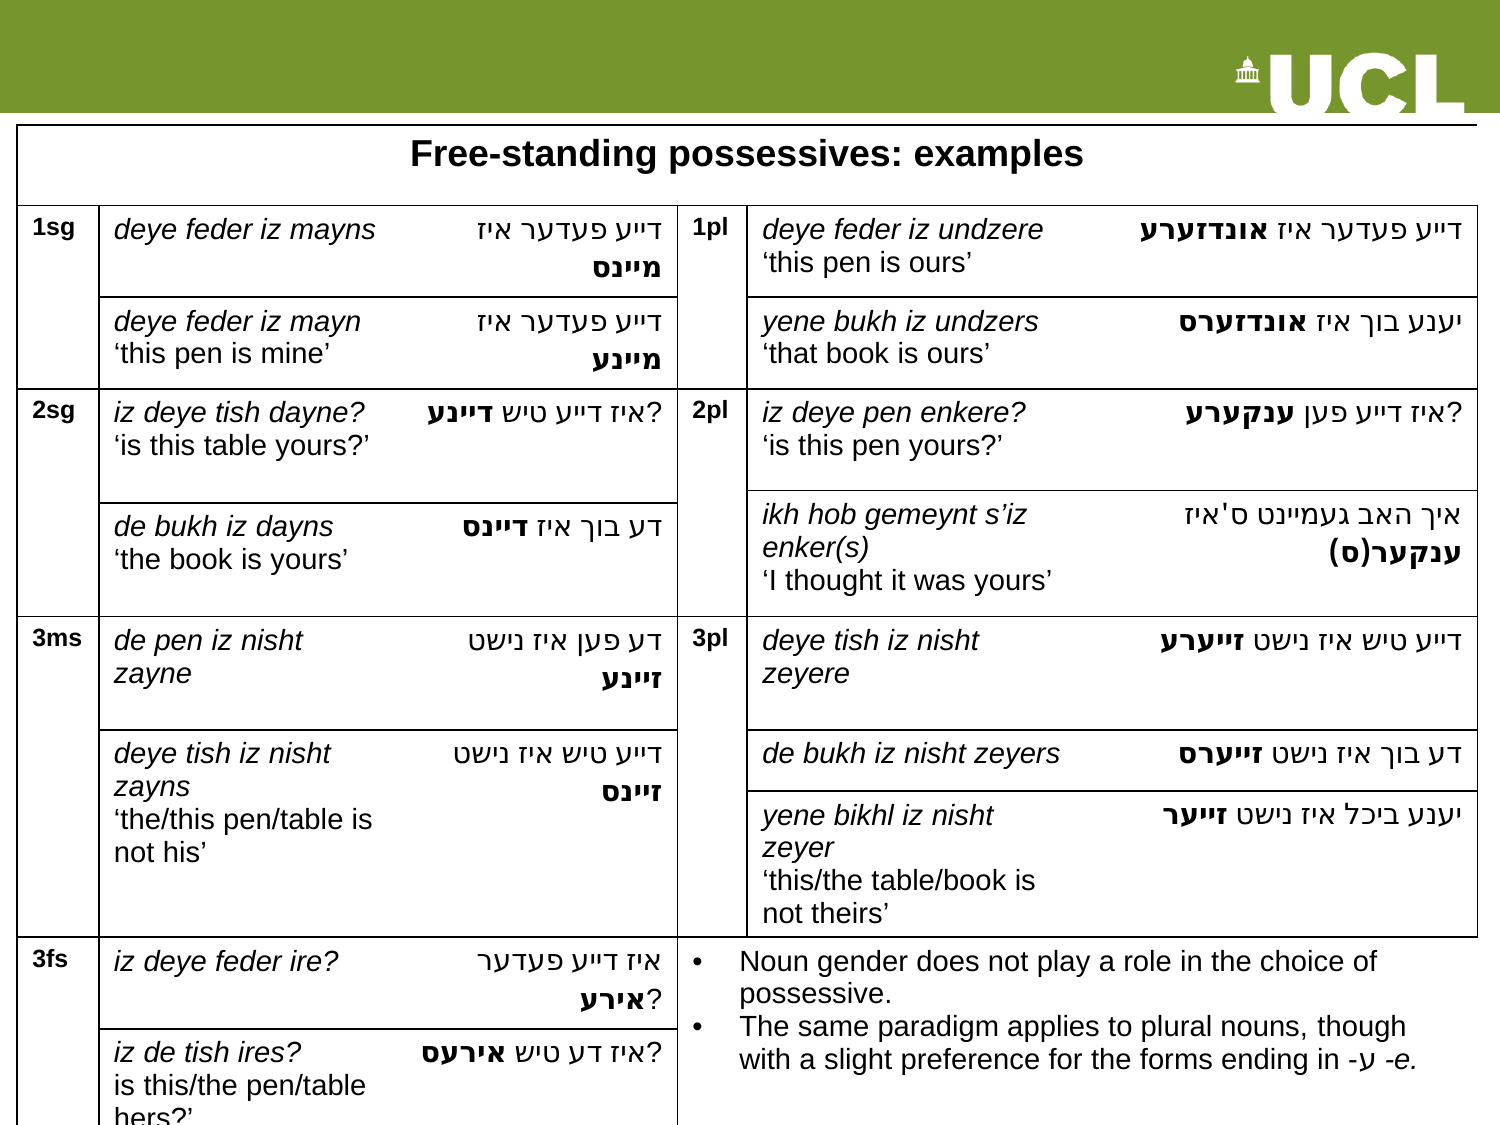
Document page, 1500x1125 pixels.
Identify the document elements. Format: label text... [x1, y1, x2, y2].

table_cell deye feder iz mayns [100, 206, 396, 296]
table_cell יענע ביכל איז נישט זייער [1088, 792, 1477, 936]
table_cell 3fs [18, 938, 98, 1125]
table_cell iz de tish ires? is this/the pen/table hers?’ [100, 1030, 396, 1125]
table_cell דייע טיש איז נישט זייערע [1088, 617, 1477, 729]
table_cell deye feder iz undzere ‘this pen is ours’ [748, 206, 1088, 296]
table_cell דע בוך איז נישט זייערס [1088, 731, 1477, 790]
table_cell iz deye feder ire? [100, 938, 396, 1028]
table_cell ikh hob gemeynt s’iz enker(s) ‘I thought it was yours’ [748, 491, 1088, 616]
table_cell דע בוך איז דיינס [396, 504, 677, 616]
table_cell deye feder iz mayn ‘this pen is mine’ [100, 298, 396, 388]
table_cell דייע פעדער איז מיינע [396, 298, 677, 388]
table_cell de bukh iz nisht zeyers [748, 731, 1088, 790]
table_cell דייע פעדער איז אונדזערע [1088, 206, 1477, 296]
table_header Free-standing possessives: examples [18, 126, 1477, 205]
table_cell Noun gender does not play a role in the choice of possessive. The same paradigm applies to plural nouns, though with a slight preference for the forms ending in -ע -e. [678, 938, 1477, 1125]
table_cell יענע בוך איז אונדזערס [1088, 298, 1477, 388]
table_cell 1sg [18, 206, 98, 388]
table_cell איך האב געמיינט ס'איז ענקער(ס) [1088, 491, 1477, 616]
table_cell 3pl [678, 617, 746, 936]
table_cell deye tish iz nisht zayns ‘the/this pen/table is not his’ [100, 731, 396, 936]
table_cell iz deye tish dayne? ‘is this table yours?’ [100, 390, 396, 502]
table_cell איז דע טיש אירעס? [396, 1030, 677, 1125]
table_cell 3ms [18, 617, 98, 936]
table_cell איז דייע פעדער אירע? [396, 938, 677, 1028]
table_cell 2sg [18, 390, 98, 616]
table_cell yene bukh iz undzers ‘that book is ours’ [748, 298, 1088, 388]
table_cell deye tish iz nisht zeyere [748, 617, 1088, 729]
table_cell 1pl [678, 206, 746, 388]
table_cell דייע טיש איז נישט זיינס [396, 731, 677, 936]
table_cell איז דייע טיש דיינע? [396, 390, 677, 502]
table_cell yene bikhl iz nisht zeyer ‘this/the table/book is not theirs’ [748, 792, 1088, 936]
table_cell de pen iz nisht zayne [100, 617, 396, 729]
table_cell דייע פעדער איז מיינס [396, 206, 677, 296]
table_cell איז דייע פען ענקערע? [1088, 390, 1477, 490]
table_cell iz deye pen enkere? ‘is this pen yours?’ [748, 390, 1088, 490]
table_cell de bukh iz dayns ‘the book is yours’ [100, 504, 396, 616]
table_cell 2pl [678, 390, 746, 616]
table_cell דע פען איז נישט זיינע [396, 617, 677, 729]
